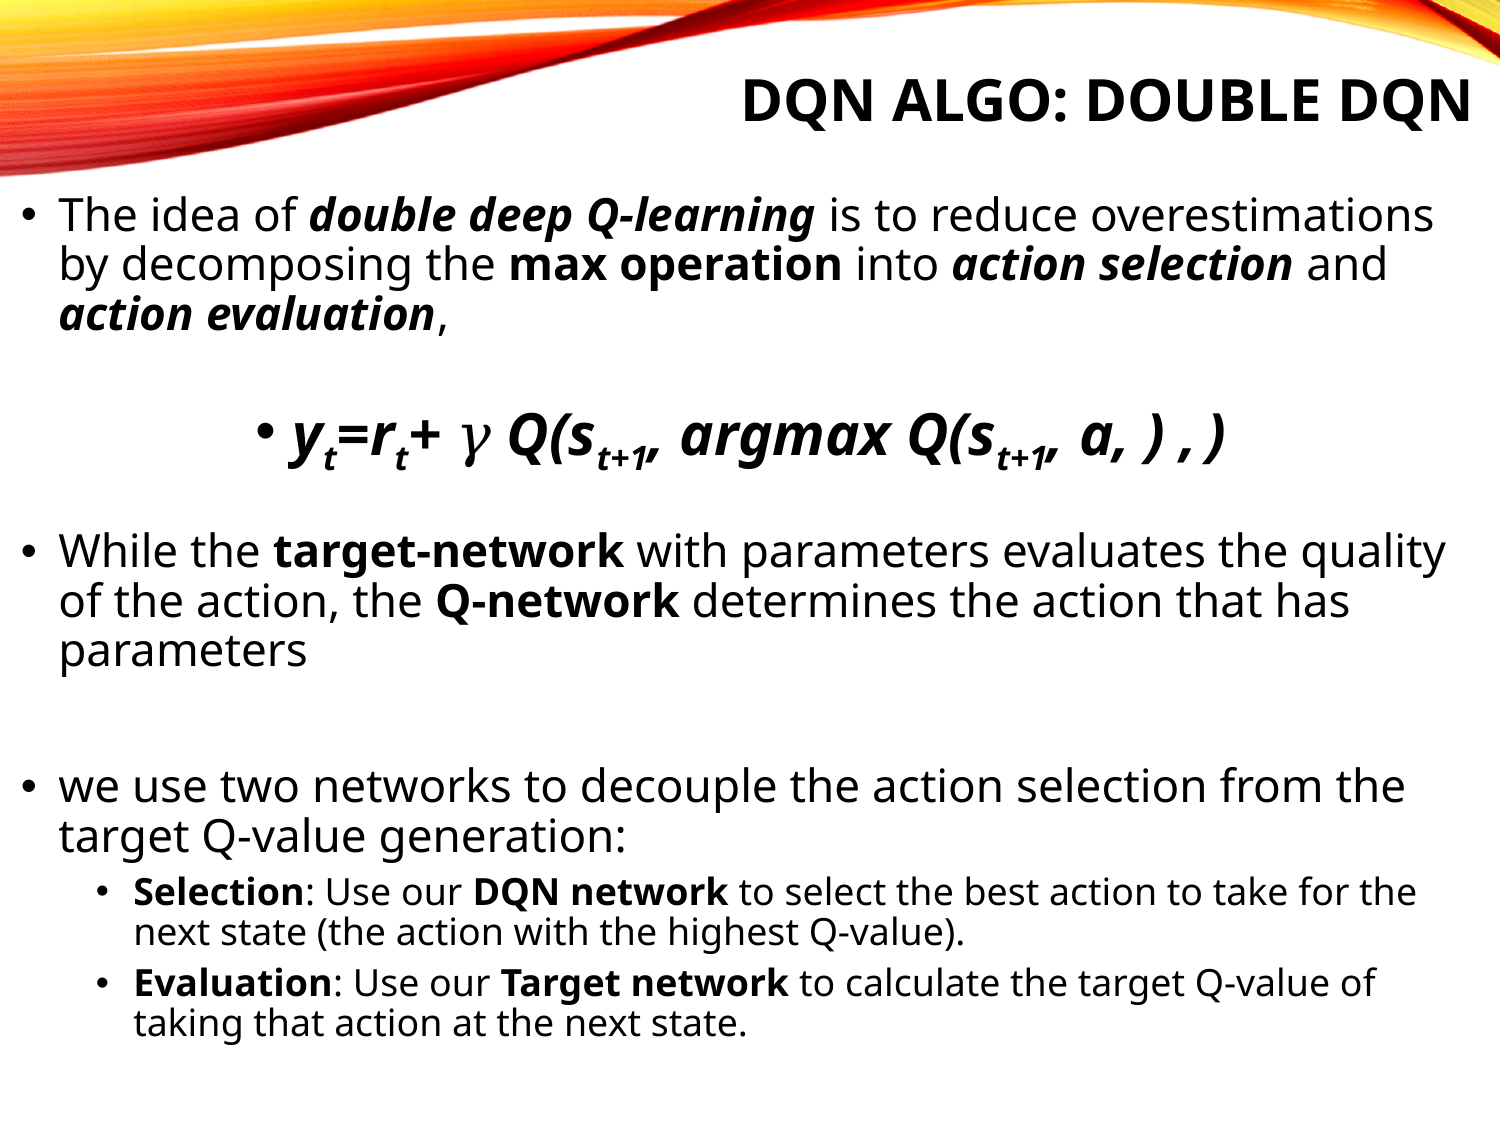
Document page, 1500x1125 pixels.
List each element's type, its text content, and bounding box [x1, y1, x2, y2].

title DQN algo: Double DQN [419, 54, 1490, 151]
picture [0, 0, 1500, 178]
